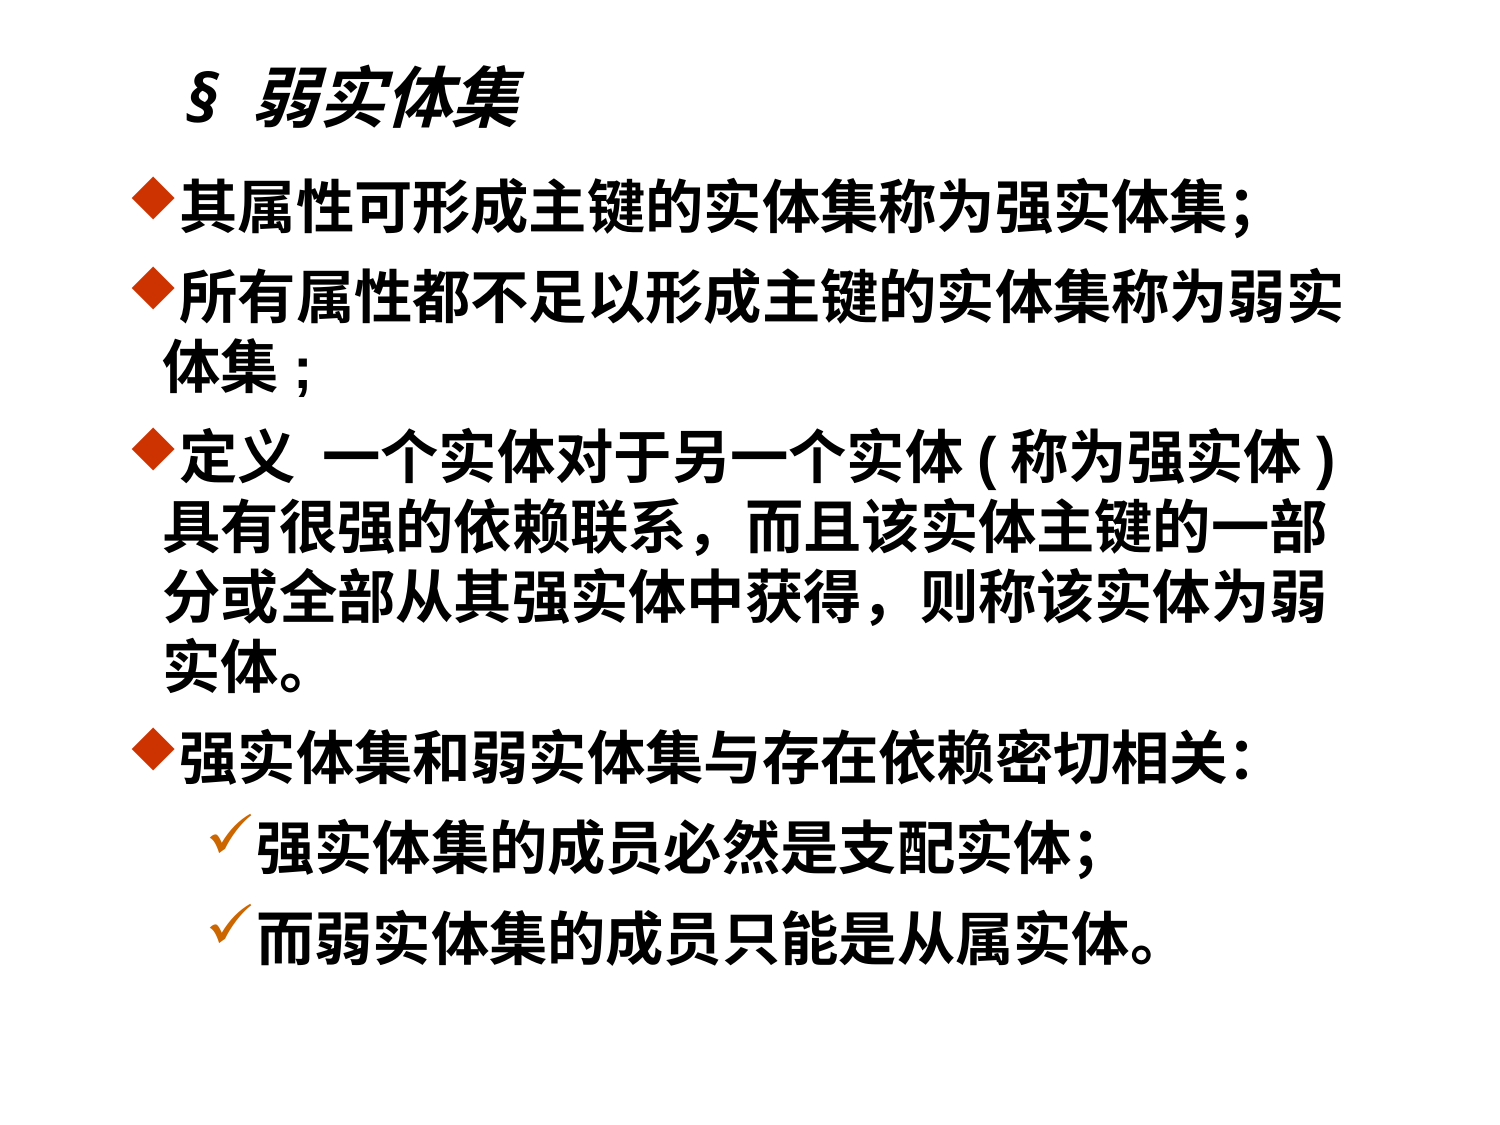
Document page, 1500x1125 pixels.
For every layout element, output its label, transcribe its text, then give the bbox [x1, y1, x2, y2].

title § 弱实体集 [170, 30, 1196, 144]
text_box 其属性可形成主键的实体集称为强实体集； 所有属性都不足以形成主键的实体集称为弱实体集; 定义 一个实体对于另一个实体(称为强实体)具有很强的依赖联系，而且该实体主键的一部分或全部从其强实体中获得，则称该实体为弱实体。 强实体集和弱实体集与存在依赖密切相关： 强实体集的成员必然是支配实体； 而弱实体集的成员只能是从属实体。 [112, 162, 1388, 1025]
